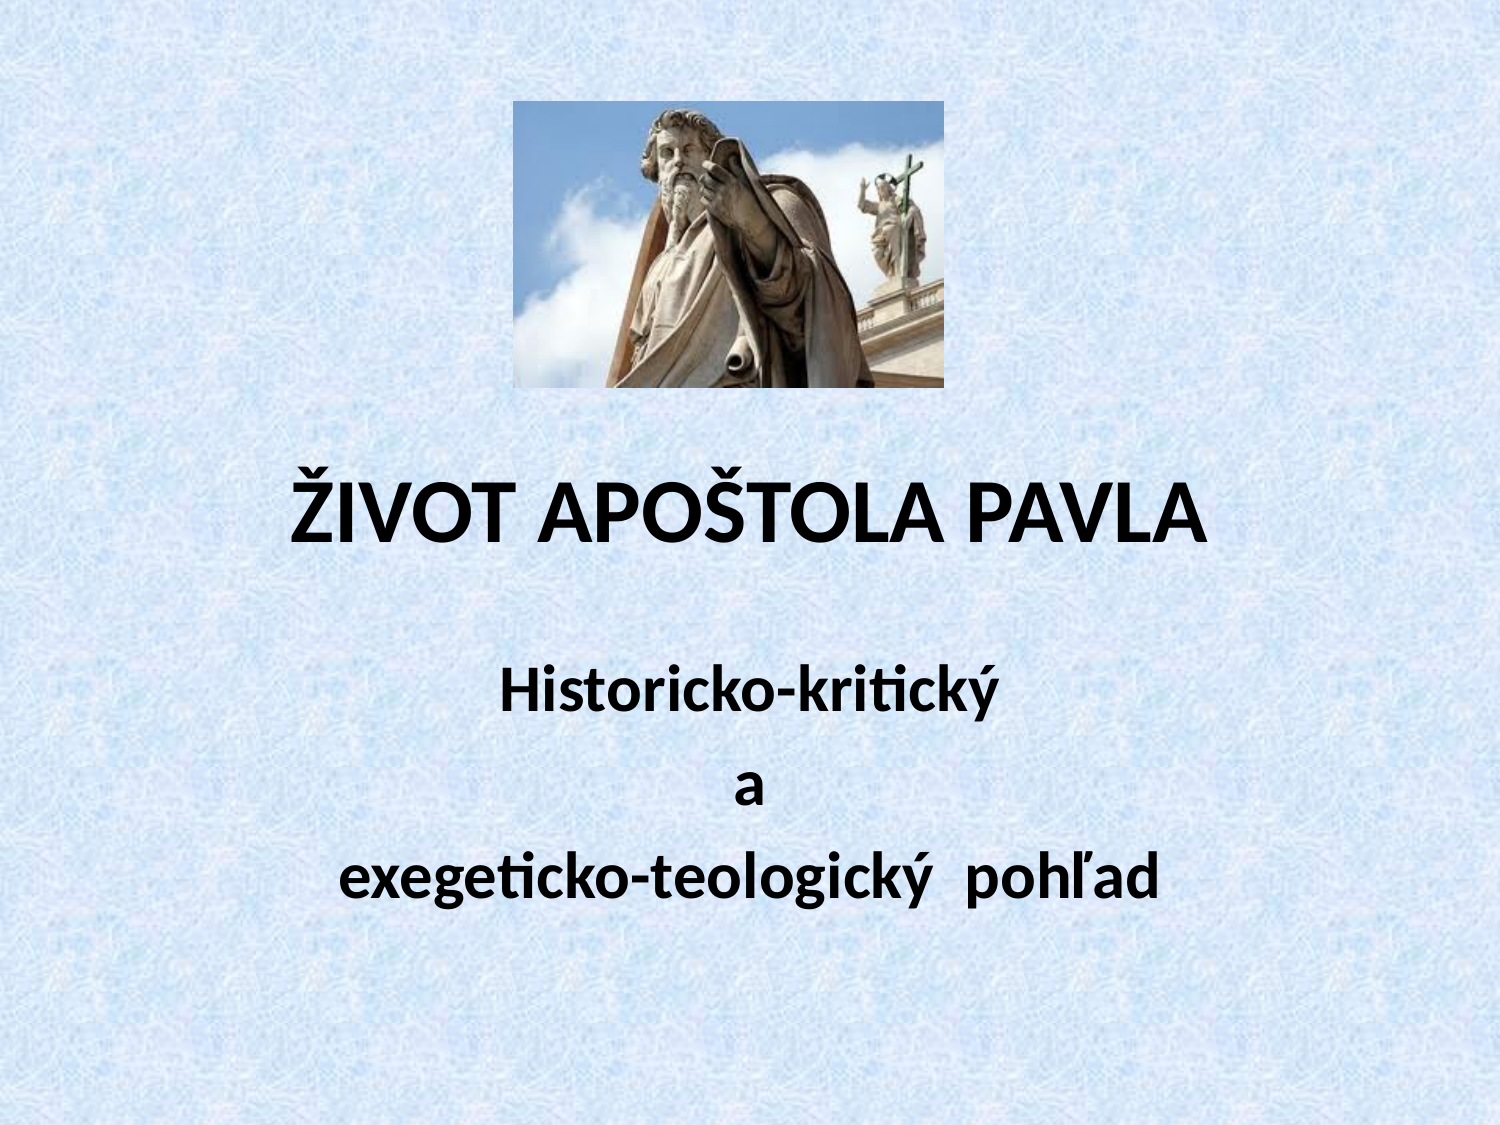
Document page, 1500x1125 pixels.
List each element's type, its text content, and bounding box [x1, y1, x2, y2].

subtitle Historicko-kritický a exegeticko-teologický pohľad [225, 637, 1275, 1000]
picture [0, 0, 1500, 1125]
title ŽIVOT APOŠTOLA PAVLA [112, 385, 1388, 627]
